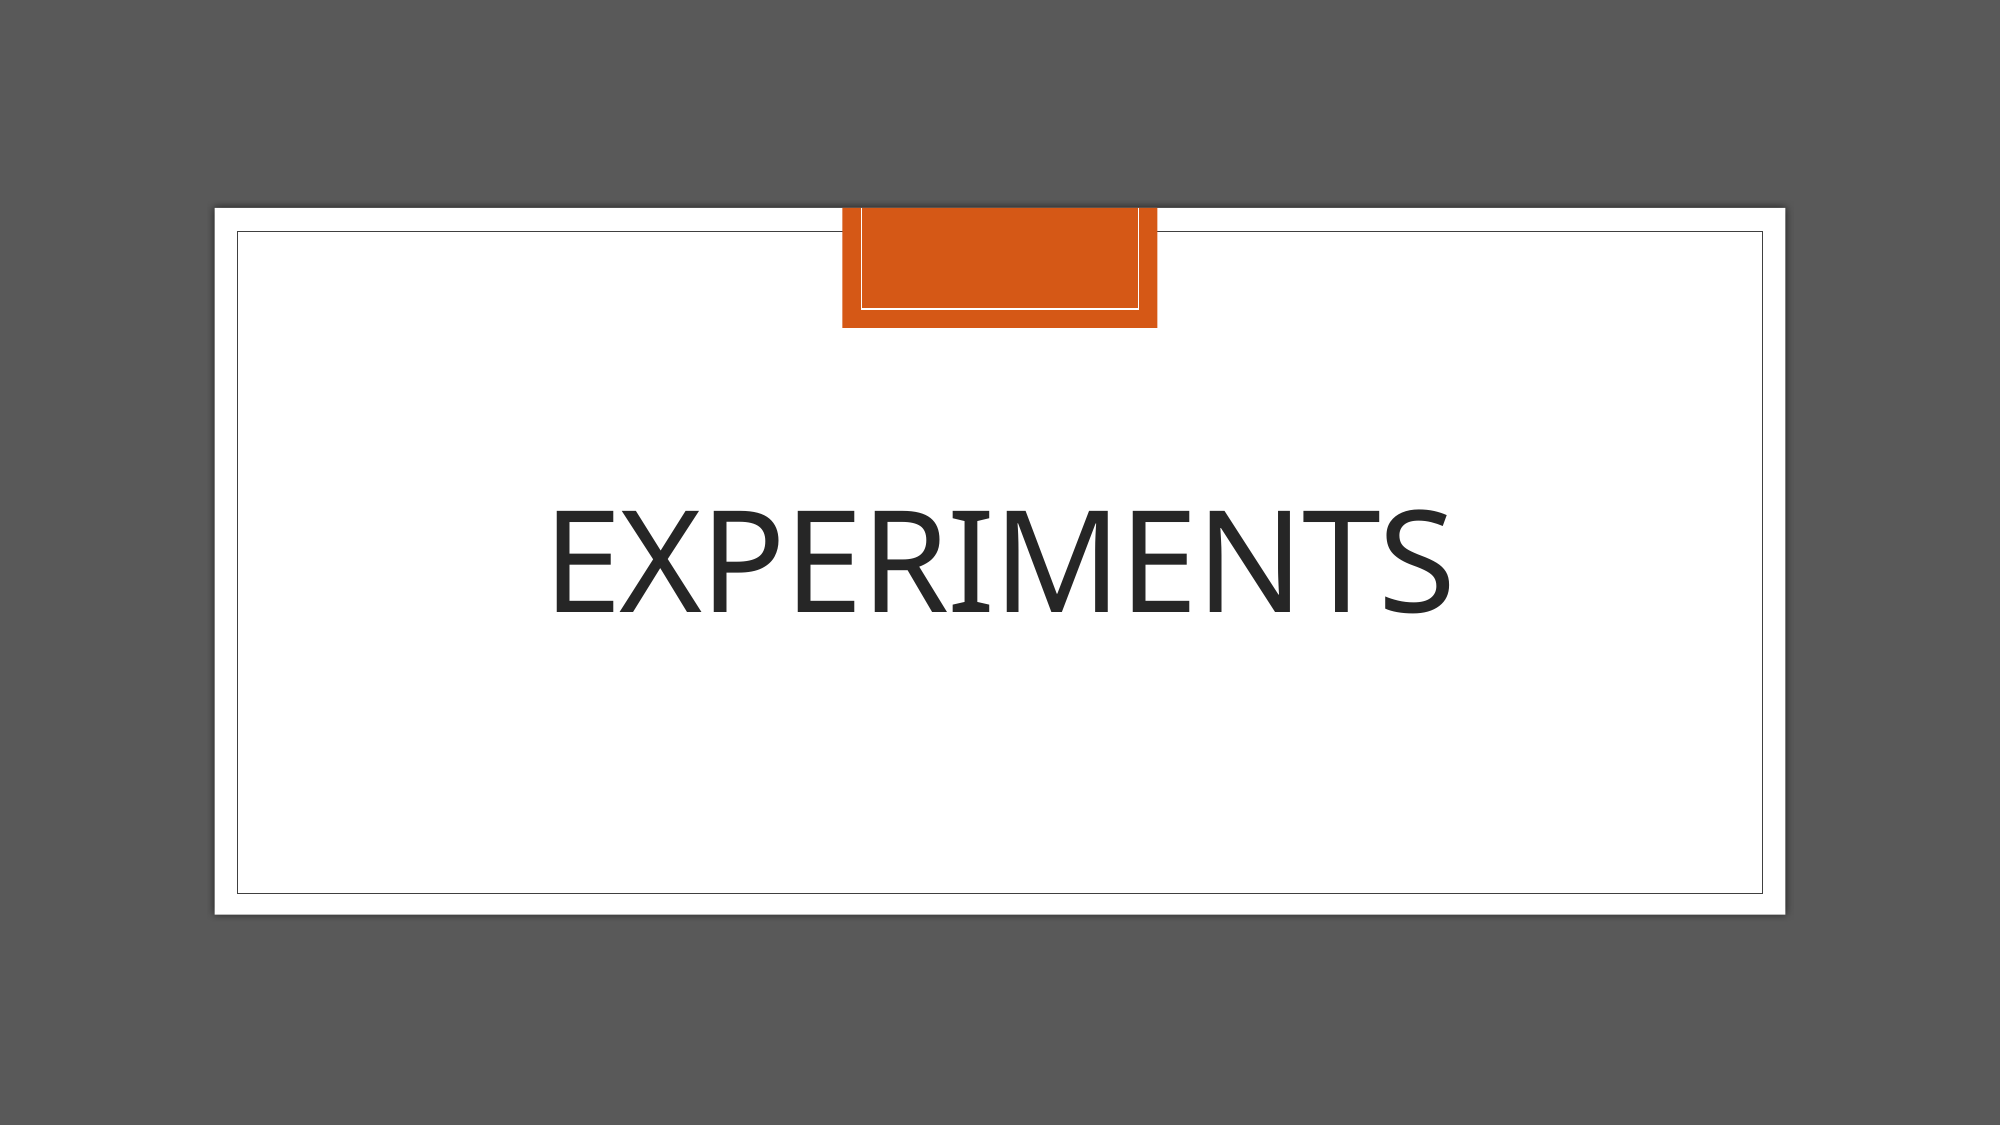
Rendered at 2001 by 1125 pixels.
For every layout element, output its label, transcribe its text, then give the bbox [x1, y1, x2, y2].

title EXPERIMENTS [267, 373, 1733, 769]
